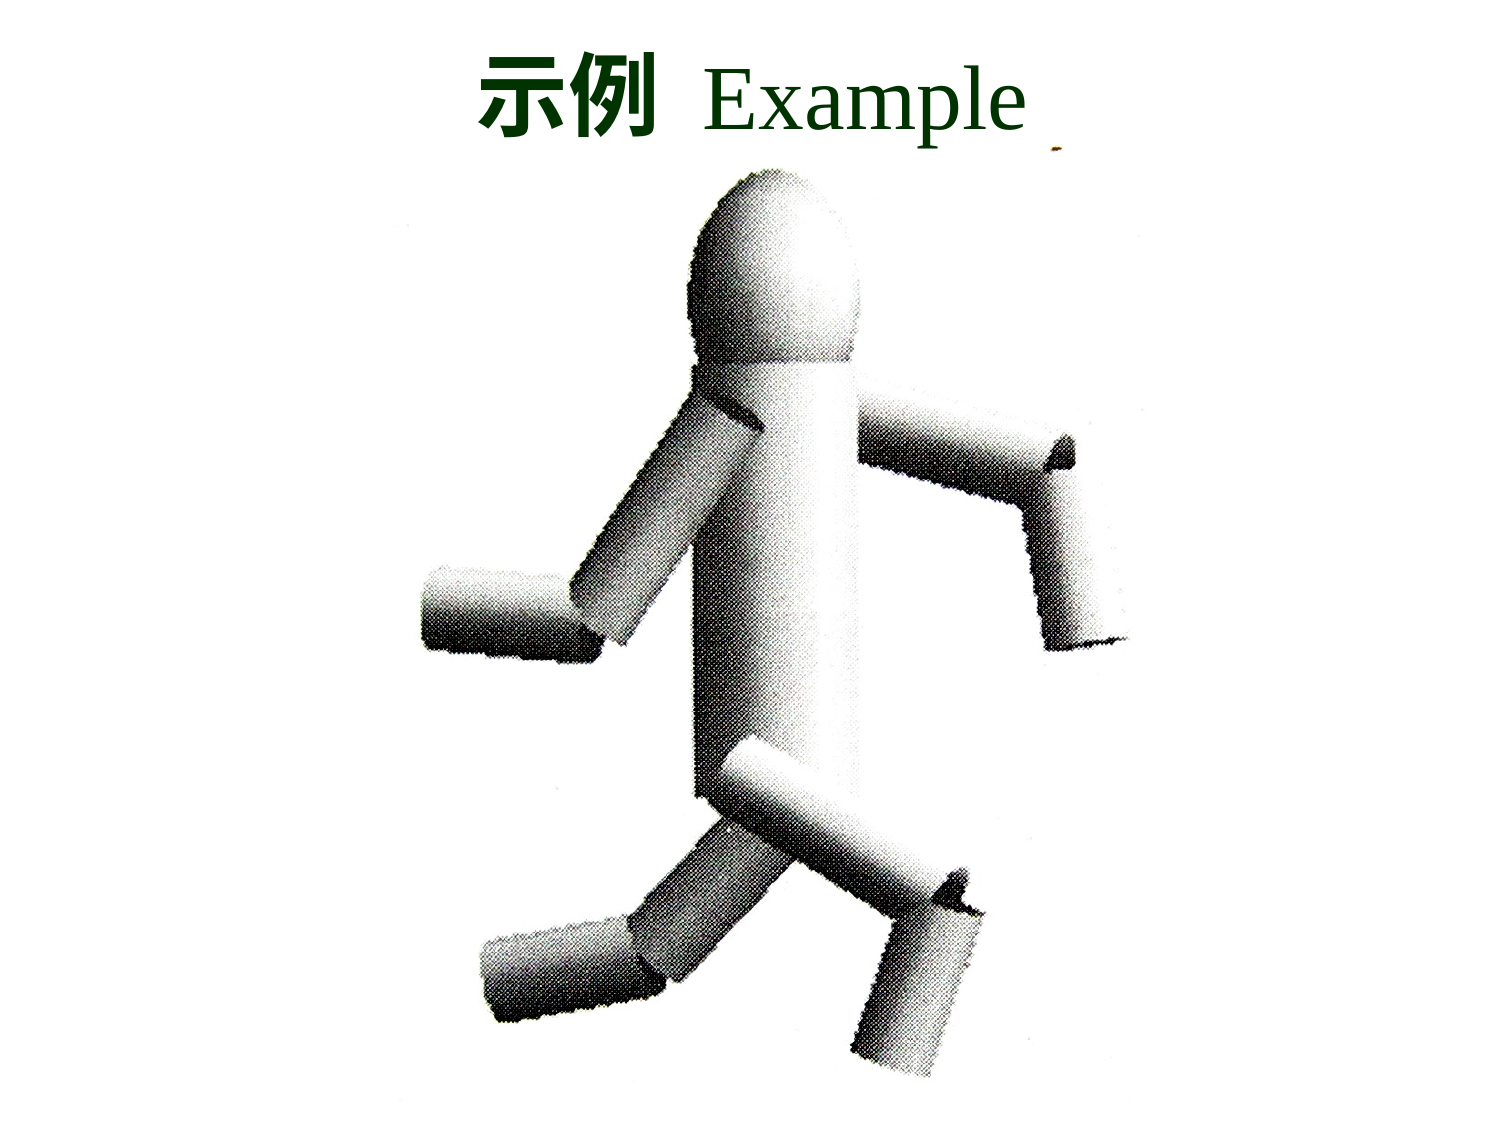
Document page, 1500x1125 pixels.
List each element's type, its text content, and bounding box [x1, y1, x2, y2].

picture [383, 136, 1164, 1104]
title 示例 Example [78, 30, 1428, 157]
